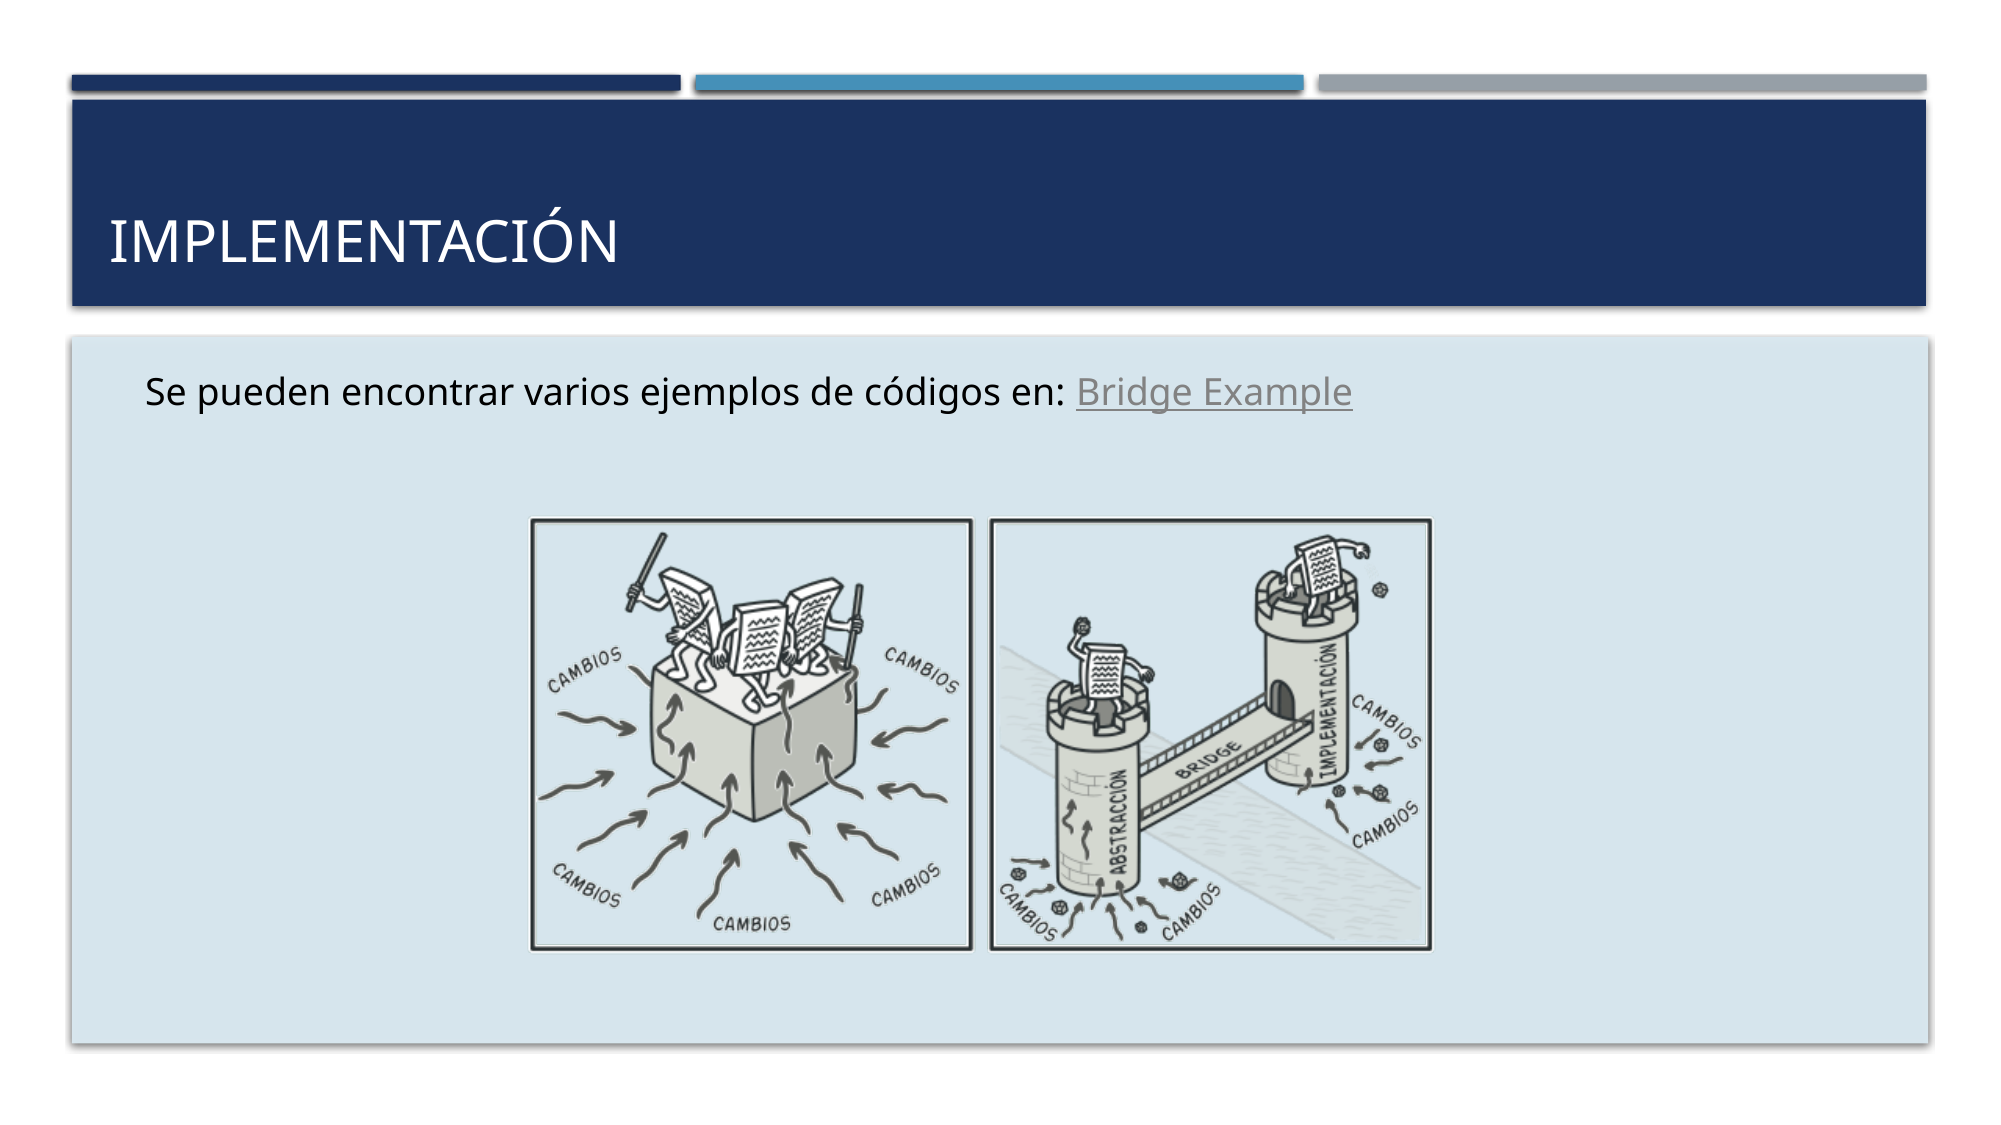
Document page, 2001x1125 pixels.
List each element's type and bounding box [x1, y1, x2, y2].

text_box [71, 74, 1929, 1044]
picture [512, 499, 1451, 970]
